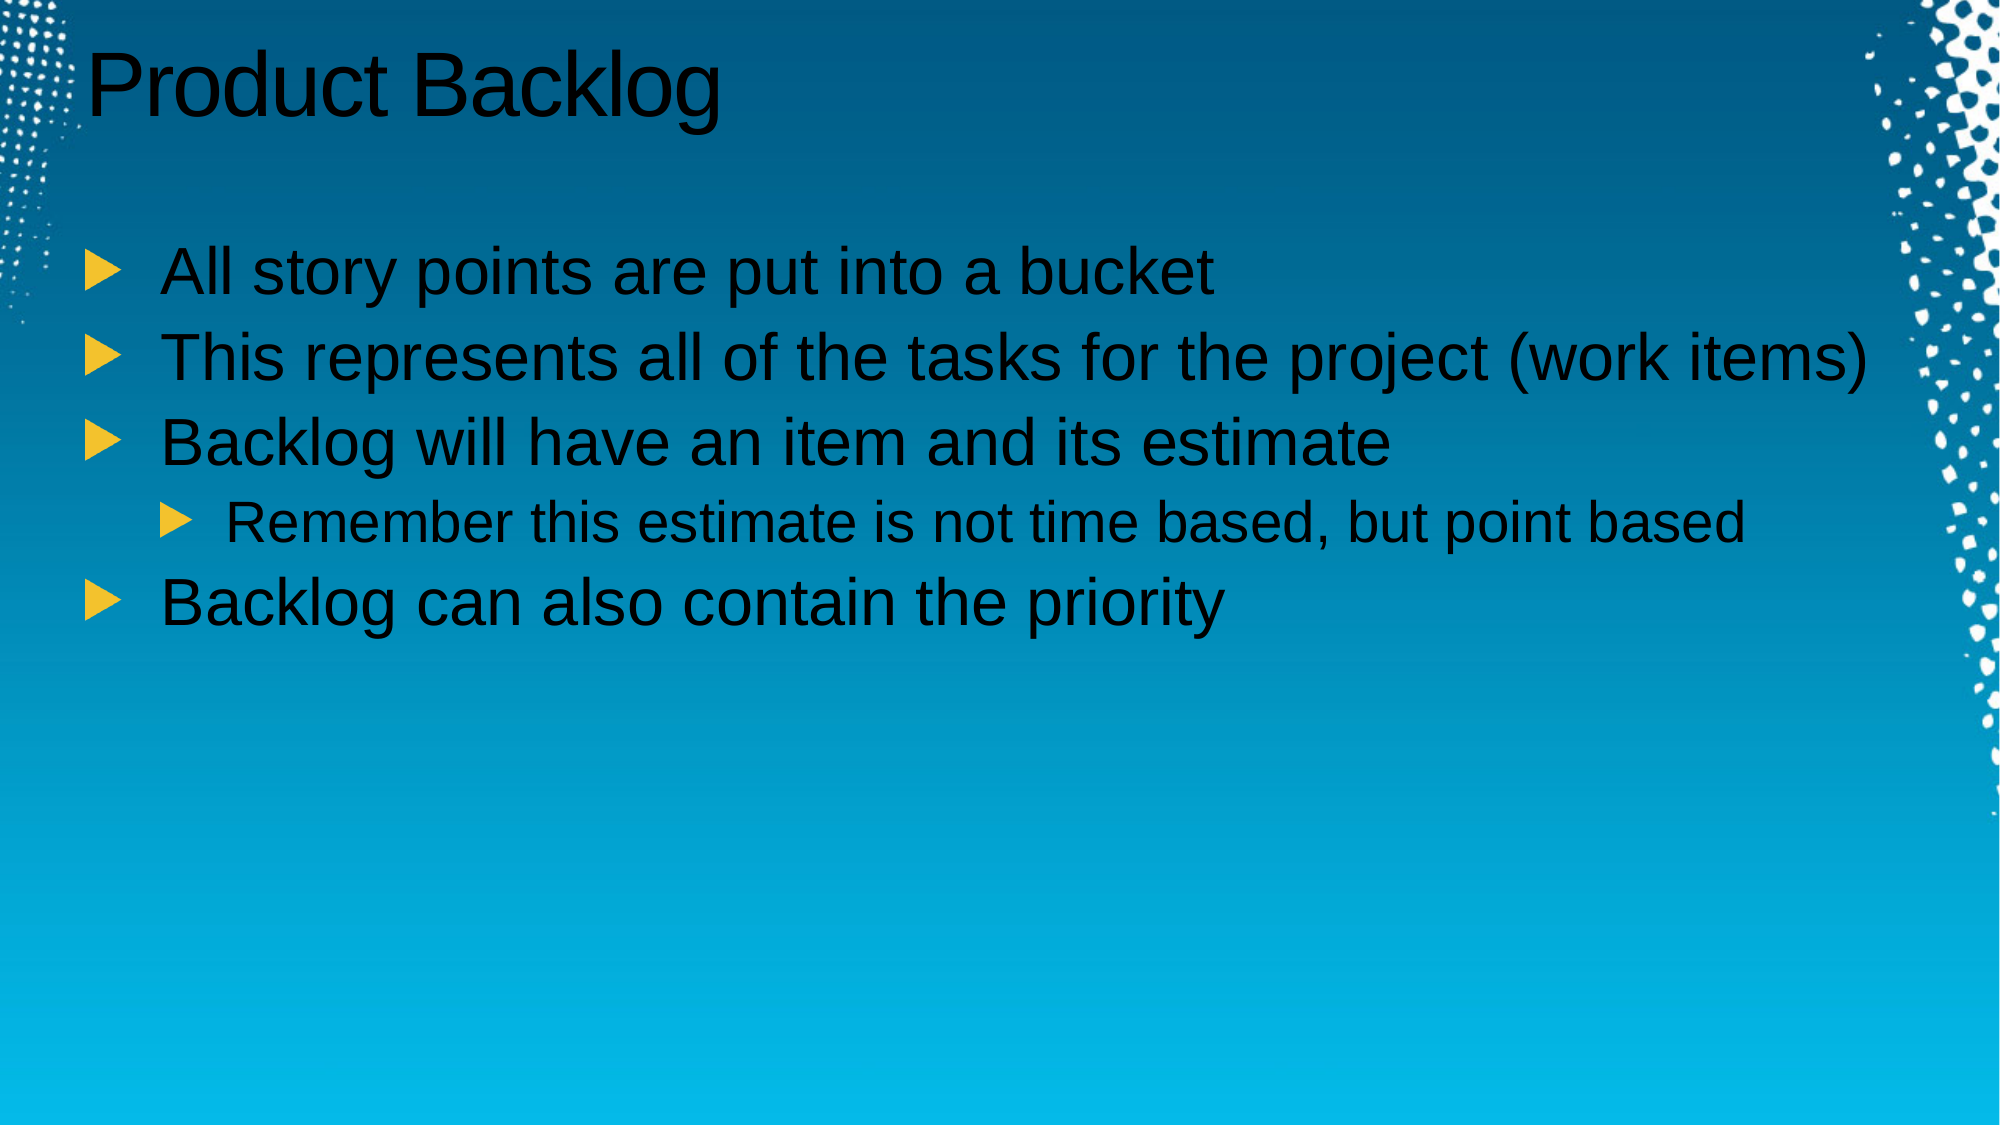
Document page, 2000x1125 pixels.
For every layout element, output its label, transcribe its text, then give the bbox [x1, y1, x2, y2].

picture [1914, 164, 1923, 177]
title Product Backlog [85, 37, 1914, 138]
picture [1921, 0, 1934, 8]
picture [246, 590, 272, 624]
picture [1898, 188, 1912, 198]
picture [917, 583, 932, 624]
picture [1938, 122, 1950, 133]
picture [41, 59, 48, 67]
picture [1941, 324, 1952, 332]
picture [6, 97, 12, 105]
picture [1953, 301, 1962, 312]
picture [3, 10, 11, 18]
picture [167, 580, 200, 624]
picture [1978, 517, 1987, 527]
picture [86, 420, 119, 459]
picture [0, 40, 9, 45]
picture [1935, 379, 1948, 391]
picture [18, 0, 29, 6]
picture [1994, 382, 2000, 391]
picture [1963, 278, 1976, 291]
picture [1982, 714, 1993, 729]
picture [1925, 87, 1941, 99]
picture [1032, 591, 1037, 638]
picture [1920, 257, 1932, 264]
picture [86, 580, 119, 619]
picture [1935, 177, 1945, 189]
picture [1945, 213, 1955, 220]
picture [1176, 583, 1191, 624]
picture [1993, 321, 2000, 339]
picture [38, 74, 47, 80]
picture [949, 590, 966, 624]
picture [1955, 557, 1965, 573]
picture [501, 590, 518, 624]
picture [1942, 465, 1958, 483]
picture [42, 31, 53, 39]
picture [10, 69, 17, 78]
picture [1889, 152, 1901, 166]
picture [1957, 187, 1971, 200]
picture [54, 76, 60, 83]
picture [45, 16, 55, 24]
picture [1973, 368, 1982, 380]
picture [975, 590, 1004, 624]
picture [55, 62, 62, 69]
picture [16, 143, 21, 151]
picture [1946, 155, 1961, 167]
picture [1911, 223, 1918, 230]
picture [1952, 502, 1967, 516]
picture [1972, 312, 1985, 322]
picture [1935, 431, 1946, 449]
picture [9, 84, 15, 91]
picture [29, 27, 38, 38]
picture [792, 583, 807, 624]
picture [1988, 691, 2000, 709]
picture [1914, 274, 1920, 291]
picture [1194, 591, 1223, 638]
picture [1979, 657, 1995, 676]
picture [1929, 27, 1945, 45]
picture [26, 57, 34, 68]
picture [1974, 683, 1985, 694]
picture [1948, 413, 1958, 424]
picture [1958, 445, 1968, 460]
picture [1935, 0, 2000, 306]
picture [86, 335, 119, 374]
picture [31, 131, 37, 138]
picture [492, 591, 496, 624]
picture [1984, 349, 1992, 357]
picture [11, 55, 21, 64]
picture [1990, 492, 2000, 505]
picture [1915, 109, 1924, 119]
picture [1995, 582, 2000, 595]
picture [1069, 591, 1073, 624]
picture [86, 250, 119, 289]
picture [1960, 392, 1970, 403]
picture [686, 590, 712, 624]
picture [1932, 235, 1943, 241]
picture [47, 0, 57, 10]
picture [33, 0, 42, 10]
picture [33, 116, 40, 124]
picture [1922, 200, 1934, 207]
picture [1926, 344, 1939, 358]
picture [420, 590, 446, 624]
picture [1991, 747, 2000, 765]
picture [0, 155, 5, 163]
picture [56, 47, 64, 55]
picture [18, 13, 26, 19]
picture [1969, 625, 1985, 642]
picture [875, 590, 892, 624]
picture [768, 590, 785, 624]
picture [1928, 399, 1939, 415]
picture [364, 591, 383, 624]
picture [1968, 481, 1978, 492]
picture [1991, 637, 2000, 652]
picture [1983, 404, 1992, 414]
picture [34, 101, 43, 111]
picture [631, 590, 660, 624]
picture [1992, 438, 2000, 448]
picture [597, 591, 623, 624]
picture [13, 41, 25, 49]
picture [1946, 525, 1956, 533]
picture [30, 14, 40, 23]
picture [1143, 591, 1147, 624]
picture [545, 590, 577, 624]
picture [366, 591, 391, 638]
picture [1963, 589, 1976, 607]
picture [1988, 547, 2000, 561]
picture [0, 24, 9, 33]
picture [1963, 535, 1977, 550]
picture [866, 591, 870, 624]
picture [17, 129, 23, 136]
picture [1970, 426, 1980, 436]
picture [161, 503, 190, 536]
picture [1942, 269, 1953, 276]
picture [1919, 367, 1930, 378]
picture [43, 42, 49, 53]
picture [1955, 246, 1965, 256]
picture [33, 88, 42, 97]
picture [1972, 570, 1986, 583]
picture [812, 590, 844, 624]
picture [1980, 460, 1987, 469]
picture [720, 590, 749, 624]
picture [28, 42, 36, 53]
picture [327, 590, 356, 624]
picture [1963, 335, 1972, 344]
picture [940, 578, 945, 624]
picture [1041, 590, 1059, 624]
list All story points are put into a bucket This represents all of the tasks for the project (work items) Backlog will have an item and its estimate Remember this estimate is not time based, but point based Backlog can also contain the priority [85, 237, 1914, 566]
picture [759, 591, 763, 624]
picture [1925, 141, 1935, 155]
picture [16, 22, 23, 34]
picture [24, 72, 32, 79]
picture [281, 578, 305, 624]
picture [1104, 590, 1133, 624]
picture [1914, 308, 1929, 326]
picture [453, 590, 485, 624]
picture [1892, 212, 1902, 216]
picture [1981, 604, 2000, 620]
picture [209, 590, 241, 624]
picture [58, 32, 66, 41]
picture [1930, 291, 1941, 297]
picture [1950, 359, 1960, 366]
